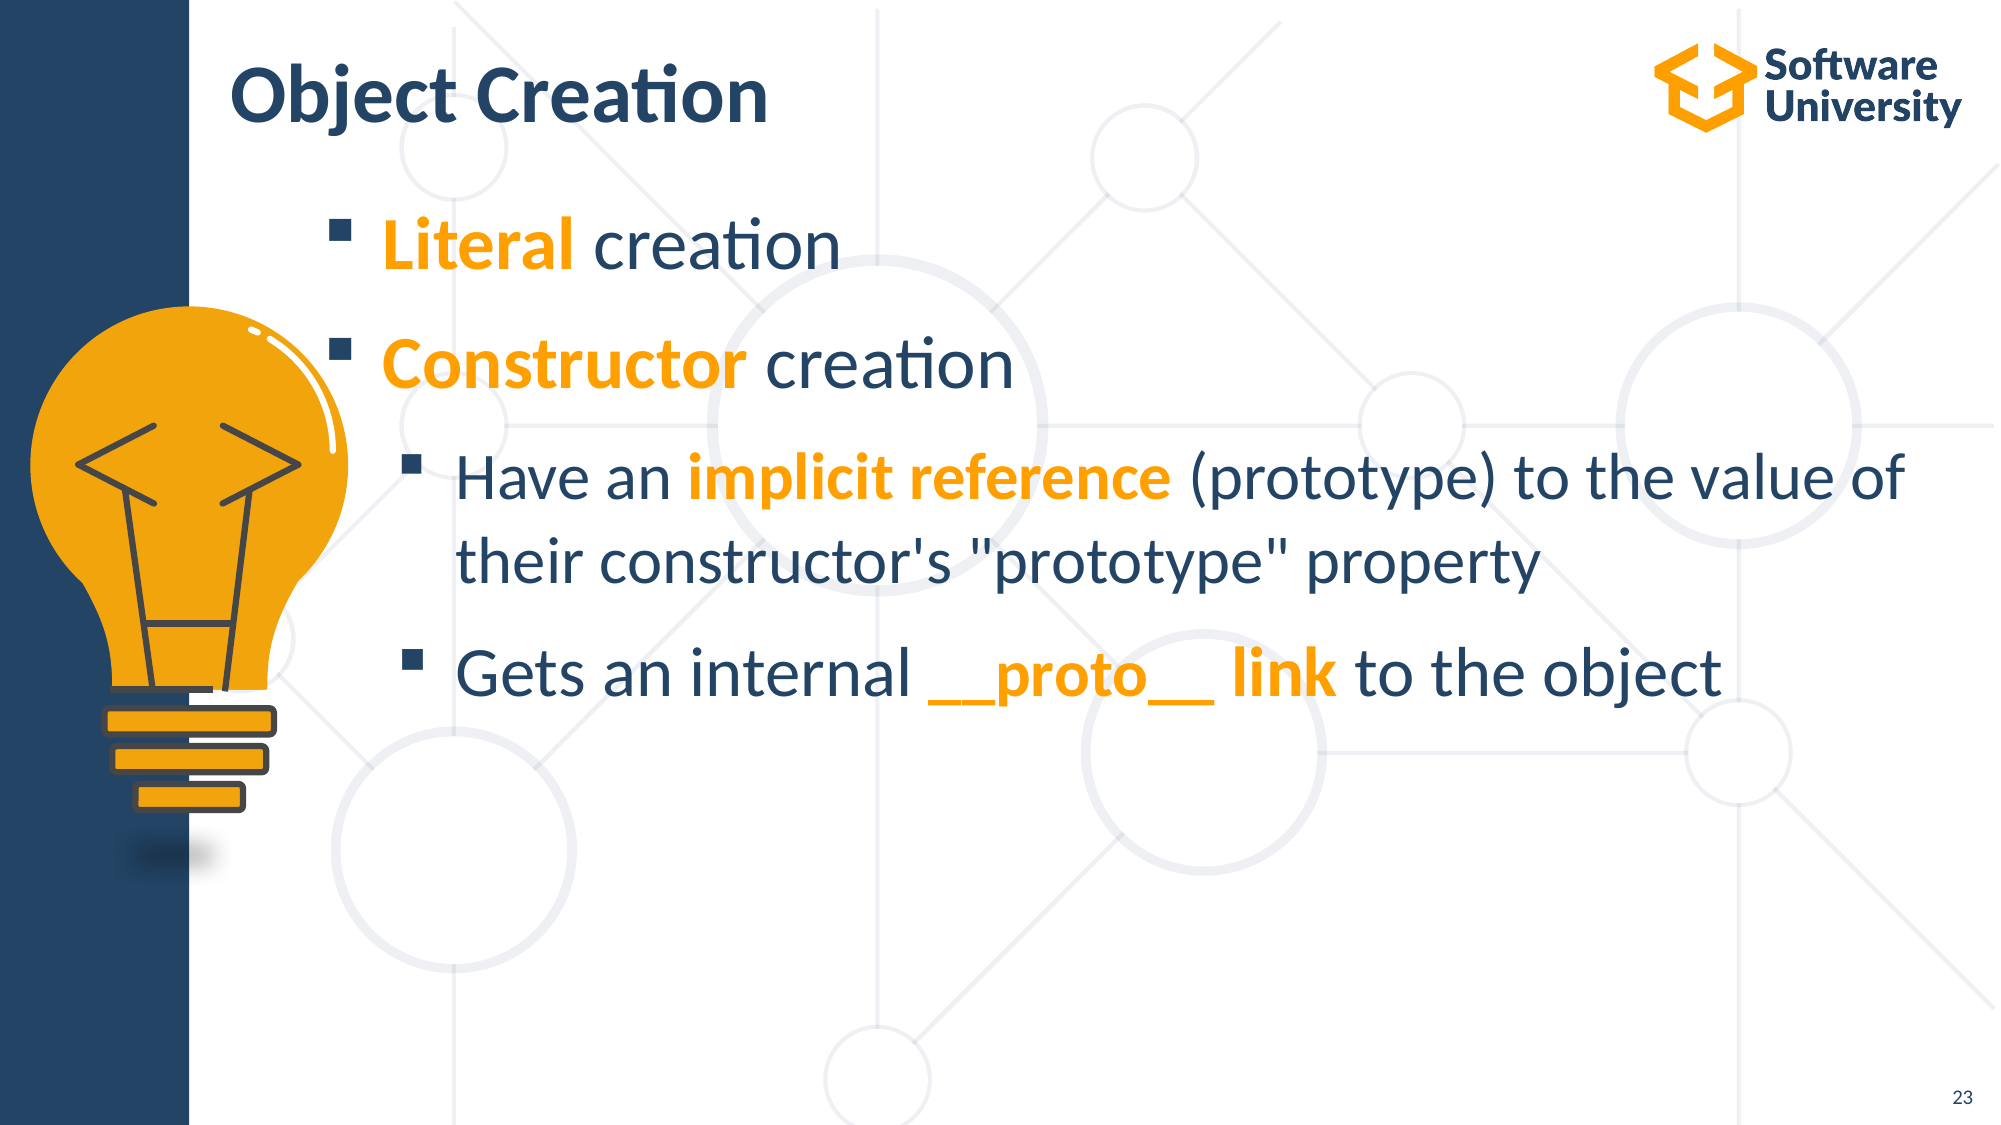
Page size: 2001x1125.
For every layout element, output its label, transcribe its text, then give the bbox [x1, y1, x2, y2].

picture [1641, 31, 1973, 145]
slide_number 23 [1927, 1067, 1989, 1117]
list Literal creation Constructor creation Have an implicit reference (prototype) to the value of their constructor's "prototype" property Gets an internal __proto__ link to the object [306, 183, 1968, 1094]
title Object Creation [212, 16, 1628, 162]
